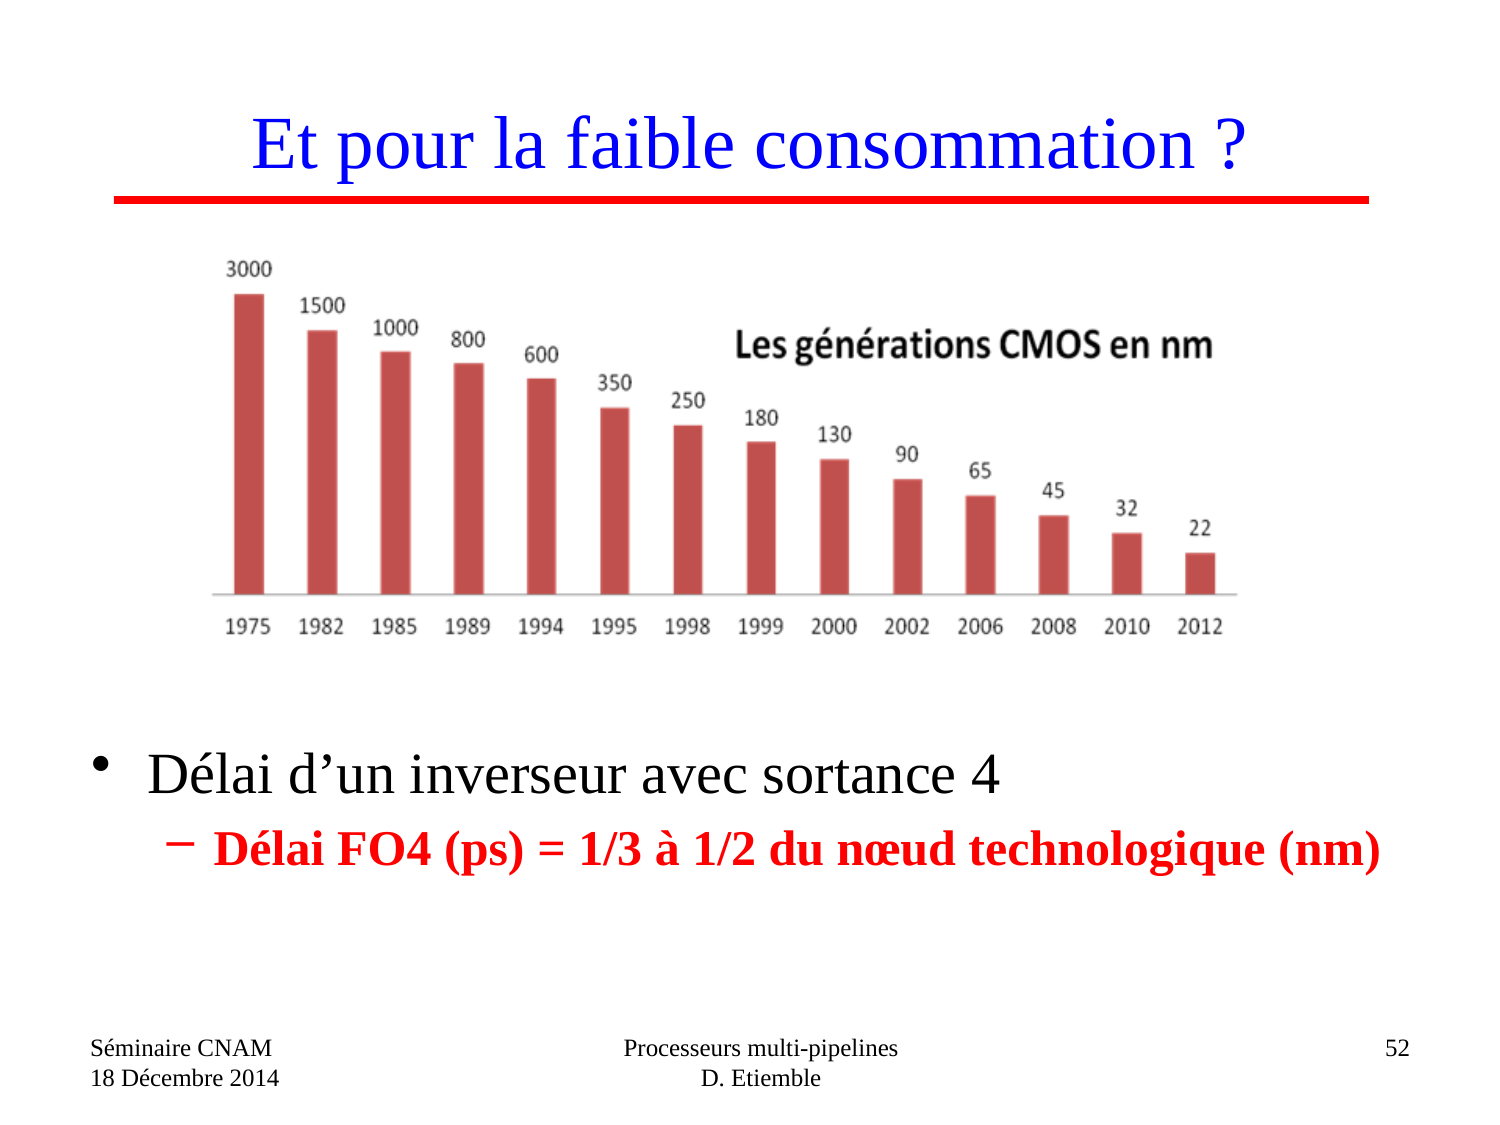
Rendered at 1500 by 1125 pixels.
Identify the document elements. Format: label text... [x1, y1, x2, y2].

title Et pour la faible consommation ? [74, 44, 1426, 233]
picture [205, 219, 1295, 705]
footer Processeurs multi-pipelines D. Etiemble [512, 1024, 1011, 1103]
slide_number 52 [1074, 1024, 1426, 1103]
list Délai d’un inverseur avec sortance 4 Délai FO4 (ps) = 1/3 à 1/2 du nœud technologique (nm) [76, 727, 1427, 988]
slide_number Séminaire CNAM 18 Décembre 2014 [74, 1024, 426, 1103]
